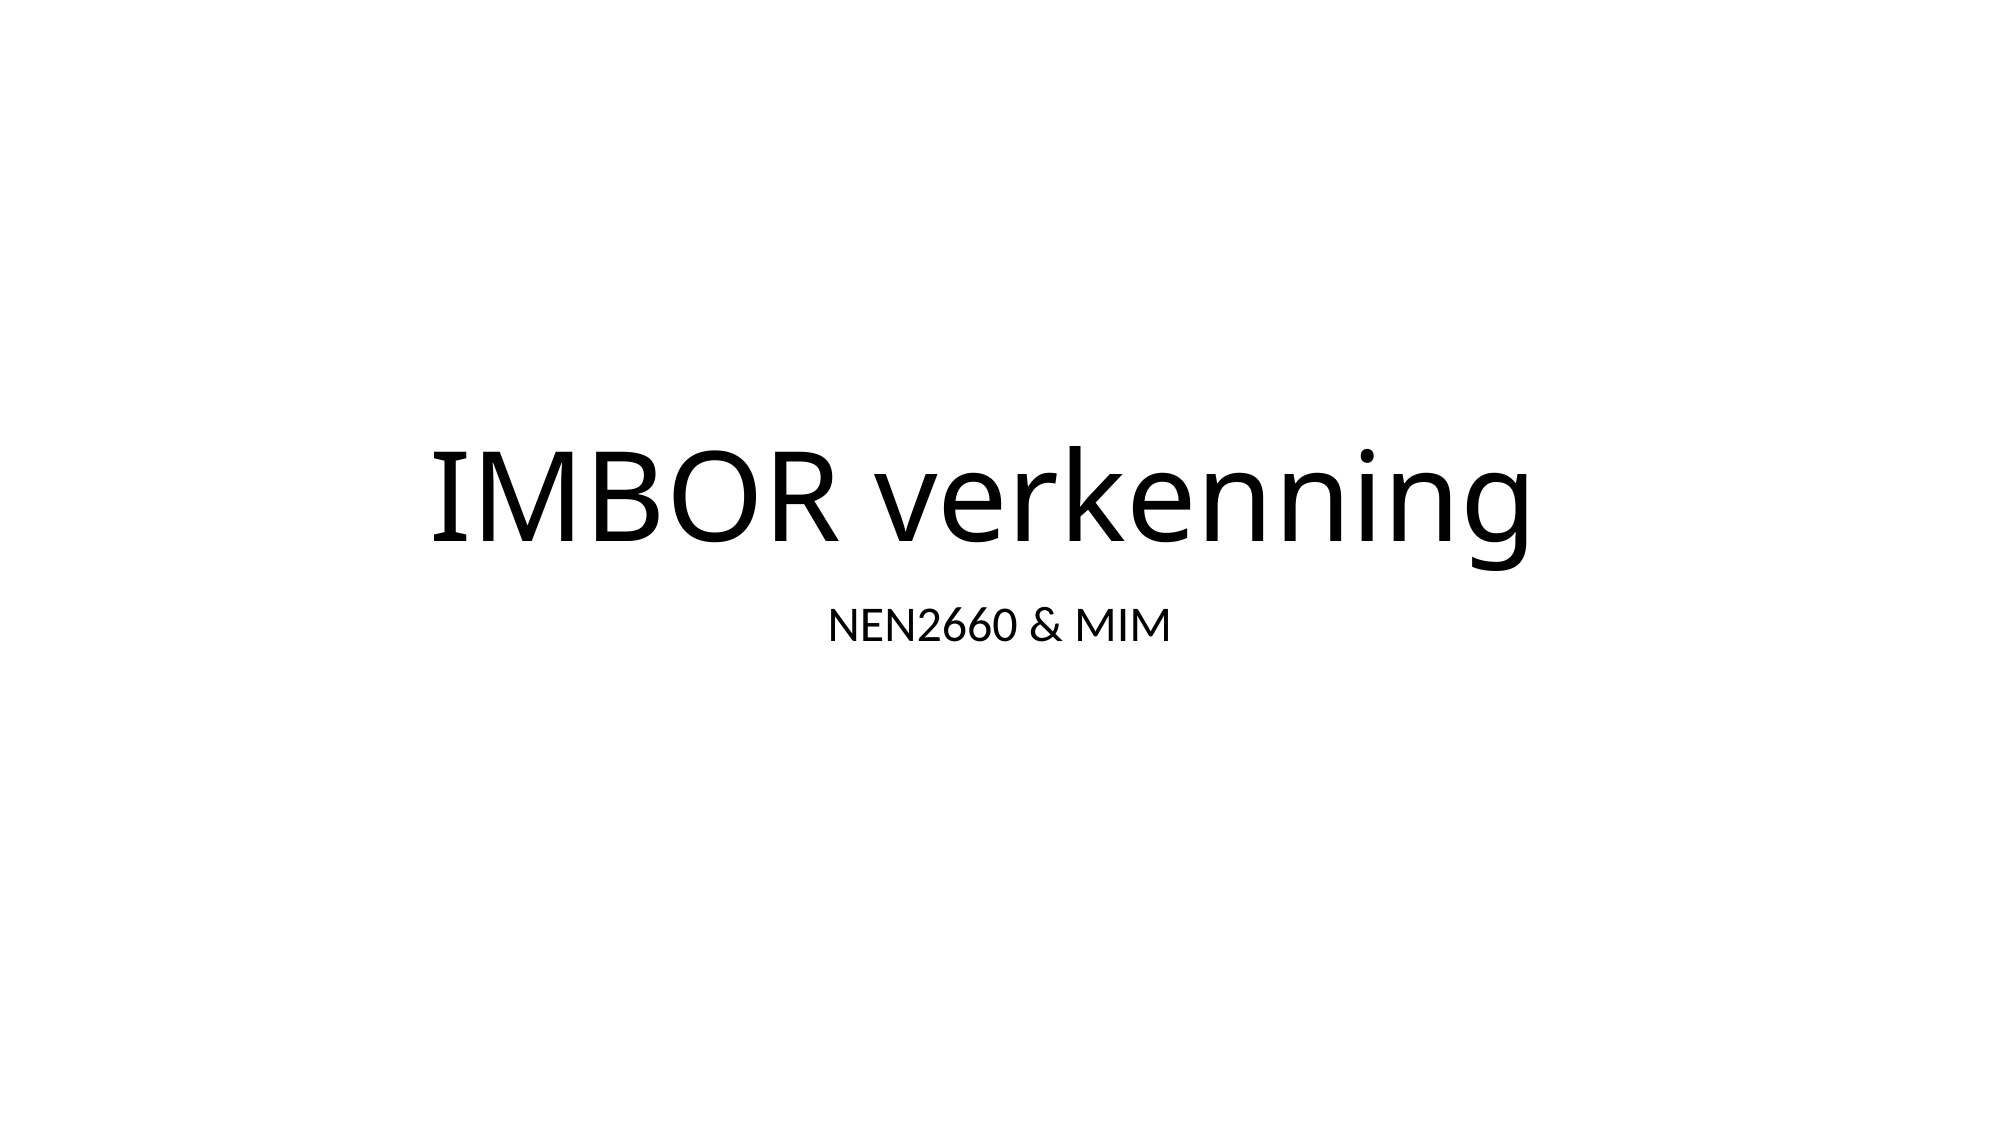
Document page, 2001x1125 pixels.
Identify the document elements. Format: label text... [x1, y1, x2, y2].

subtitle NEN2660 & MIM [249, 590, 1750, 863]
title IMBOR verkenning [249, 184, 1750, 576]
